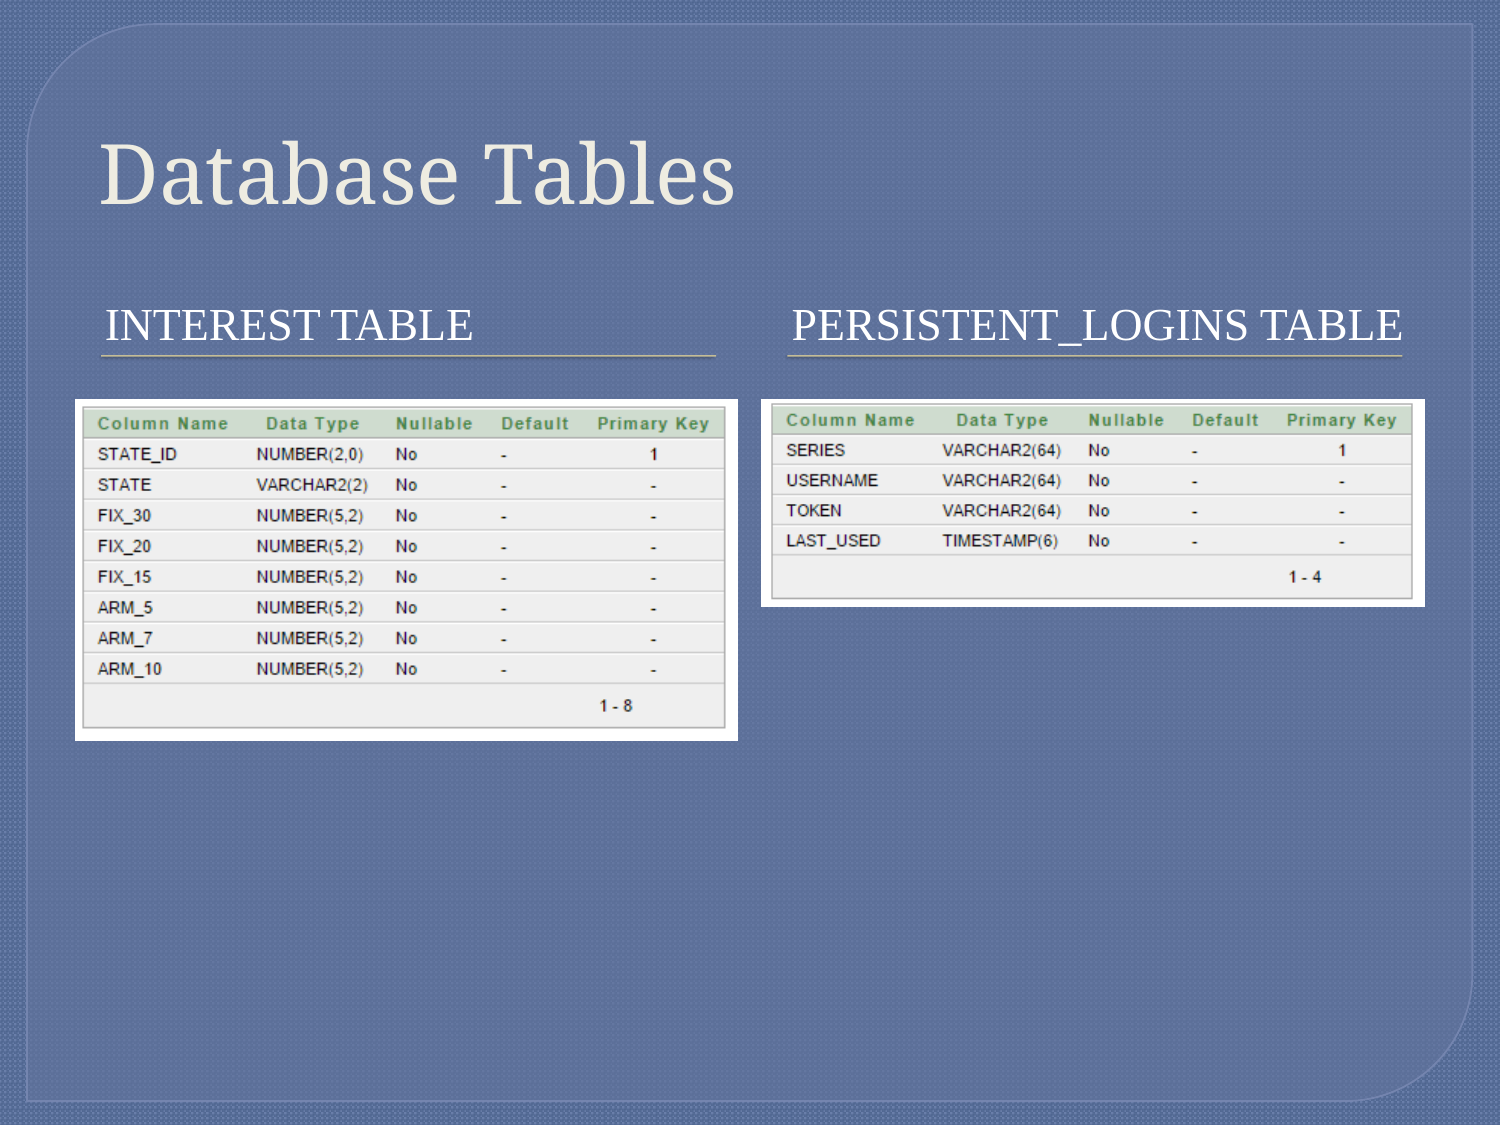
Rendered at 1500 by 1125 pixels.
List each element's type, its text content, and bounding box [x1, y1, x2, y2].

list Persistent_logins table [761, 251, 1425, 357]
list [761, 399, 1426, 608]
list Interest table [75, 251, 738, 357]
title Database Tables [75, 41, 1425, 229]
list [74, 399, 738, 741]
